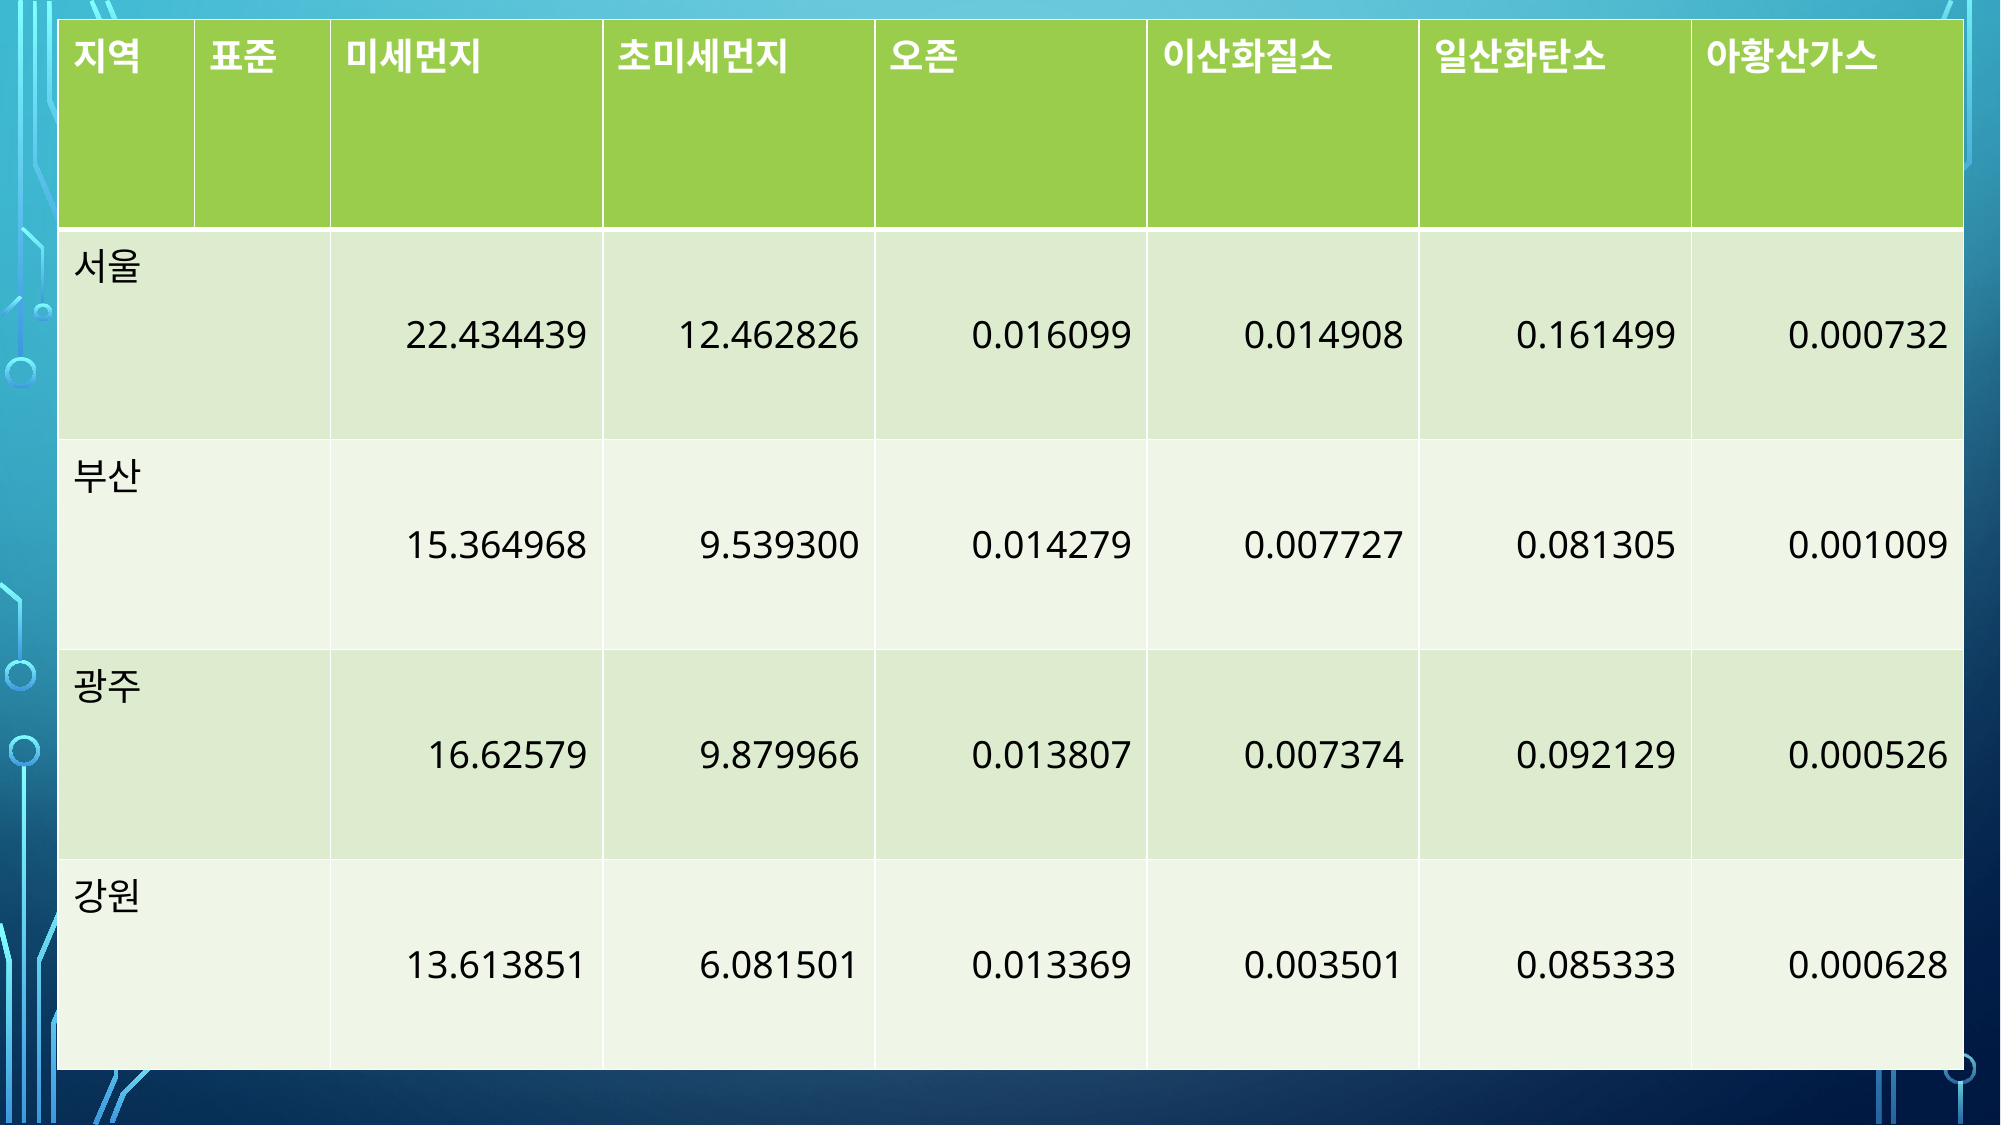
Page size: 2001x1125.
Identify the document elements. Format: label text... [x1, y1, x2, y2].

table_cell 서울 [59, 232, 330, 439]
table_cell 9.879966 [604, 650, 874, 859]
table_cell 광주 [59, 650, 330, 859]
table_cell 부산 [59, 440, 330, 649]
table_cell 13.613851 [331, 860, 602, 1069]
table_cell 0.092129 [1420, 650, 1691, 859]
table_cell 0.000732 [1692, 232, 1963, 439]
table_header 일산화탄소 [1420, 20, 1691, 227]
table_cell 0.013369 [876, 860, 1146, 1069]
table_cell 22.434439 [331, 232, 602, 439]
table_cell 0.007374 [1148, 650, 1418, 859]
table_cell 0.014908 [1148, 232, 1418, 439]
table_cell 15.364968 [331, 440, 602, 649]
table_header 표준 [195, 20, 330, 227]
table_cell 0.000628 [1692, 860, 1963, 1069]
table_cell 0.000526 [1692, 650, 1963, 859]
table_cell 0.013807 [876, 650, 1146, 859]
table_cell 0.085333 [1420, 860, 1691, 1069]
table_header 미세먼지 [331, 20, 602, 227]
table_cell 0.081305 [1420, 440, 1691, 649]
table_cell 0.007727 [1148, 440, 1418, 649]
table_header 초미세먼지 [604, 20, 874, 227]
table_cell 0.003501 [1148, 860, 1418, 1069]
table_cell 0.001009 [1692, 440, 1963, 649]
table_header 오존 [876, 20, 1146, 227]
table_cell 강원 [59, 860, 330, 1069]
table_header 지역 [59, 20, 194, 227]
table_cell 0.016099 [876, 232, 1146, 439]
table_cell 0.161499 [1420, 232, 1691, 439]
table_header 이산화질소 [1148, 20, 1418, 227]
table_cell 9.539300 [604, 440, 874, 649]
table_cell 0.014279 [876, 440, 1146, 649]
table_cell 12.462826 [604, 232, 874, 439]
table_cell 16.62579 [331, 650, 602, 859]
table_cell 6.081501 [604, 860, 874, 1069]
table_header 아황산가스 [1692, 20, 1963, 227]
